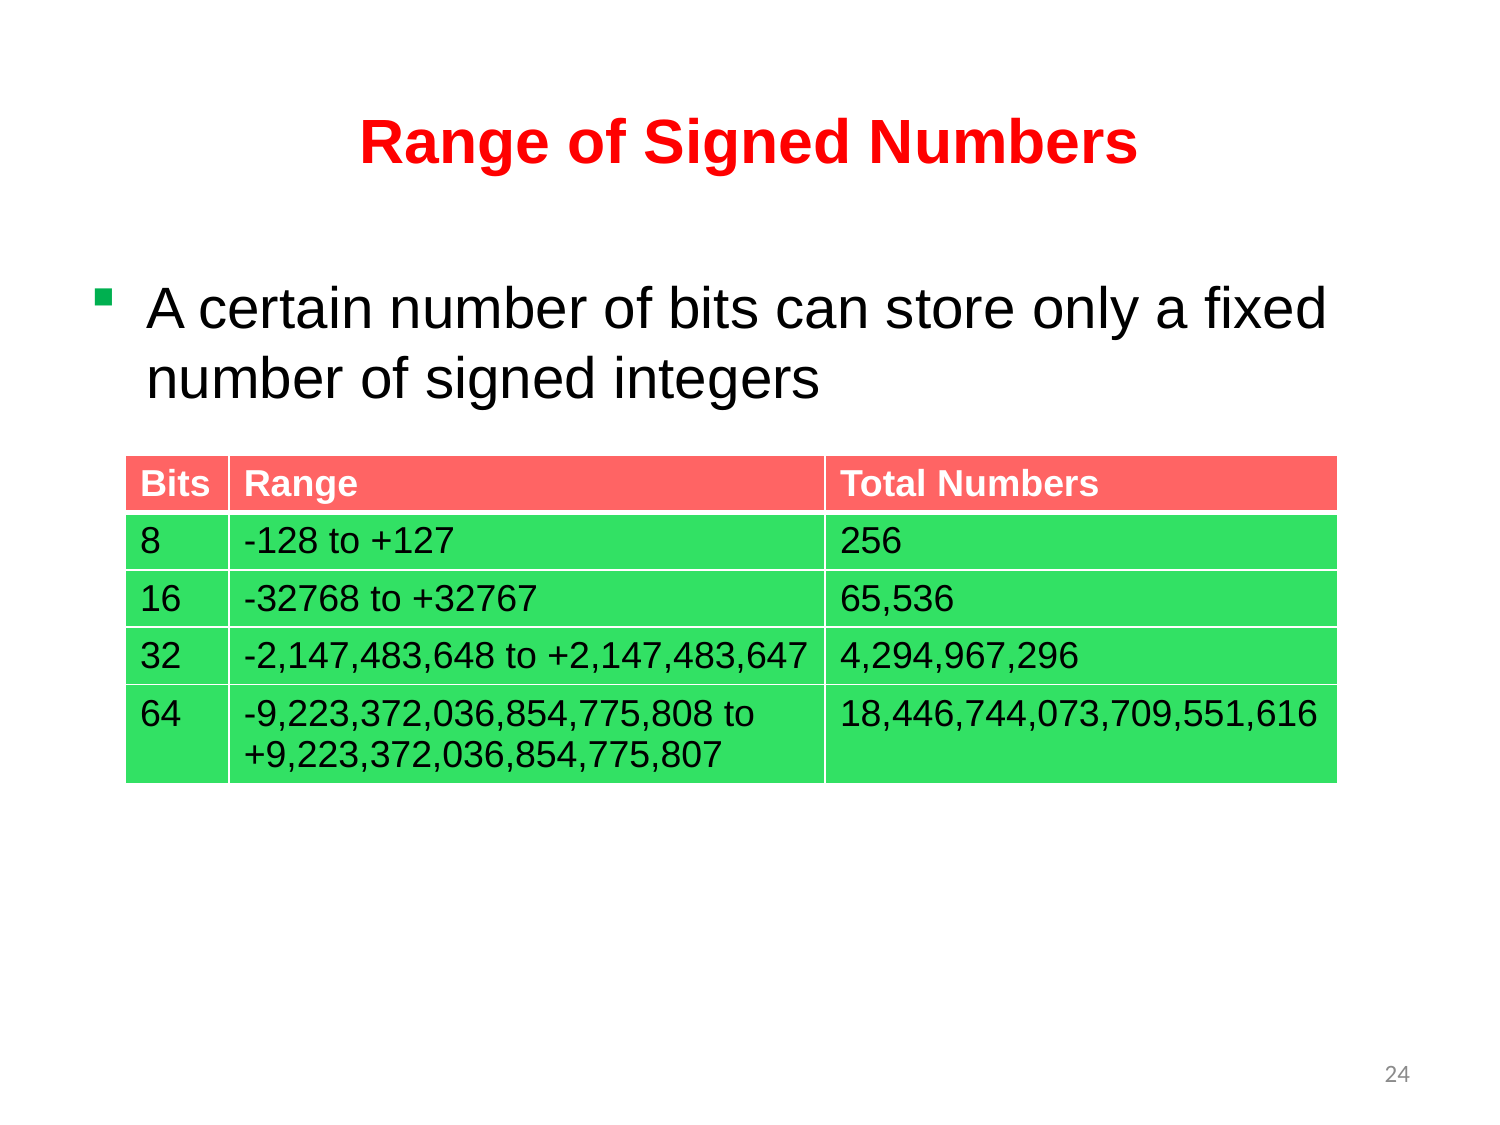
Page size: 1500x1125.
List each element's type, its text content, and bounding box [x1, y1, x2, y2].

list A certain number of bits can store only a fixed number of signed integers [75, 262, 1425, 1005]
table_cell 256 [826, 515, 1337, 569]
title Range of Signed Numbers [75, 45, 1425, 233]
table_cell 8 [126, 515, 228, 569]
table_cell 18,446,744,073,709,551,616 [826, 685, 1337, 783]
table_cell -9,223,372,036,854,775,808 to +9,223,372,036,854,775,807 [230, 685, 824, 783]
table_cell 65,536 [826, 571, 1337, 626]
table_header Total Numbers [826, 456, 1337, 510]
table_cell -128 to +127 [230, 515, 824, 569]
table_cell -2,147,483,648 to +2,147,483,647 [230, 628, 824, 684]
table_header Bits [126, 456, 228, 510]
table_cell -32768 to +32767 [230, 571, 824, 626]
table_cell 16 [126, 571, 228, 626]
table_cell 4,294,967,296 [826, 628, 1337, 684]
table_cell 32 [126, 628, 228, 684]
slide_number 24 [1074, 1042, 1425, 1103]
table_header Range [230, 456, 824, 510]
table_cell 64 [126, 685, 228, 783]
